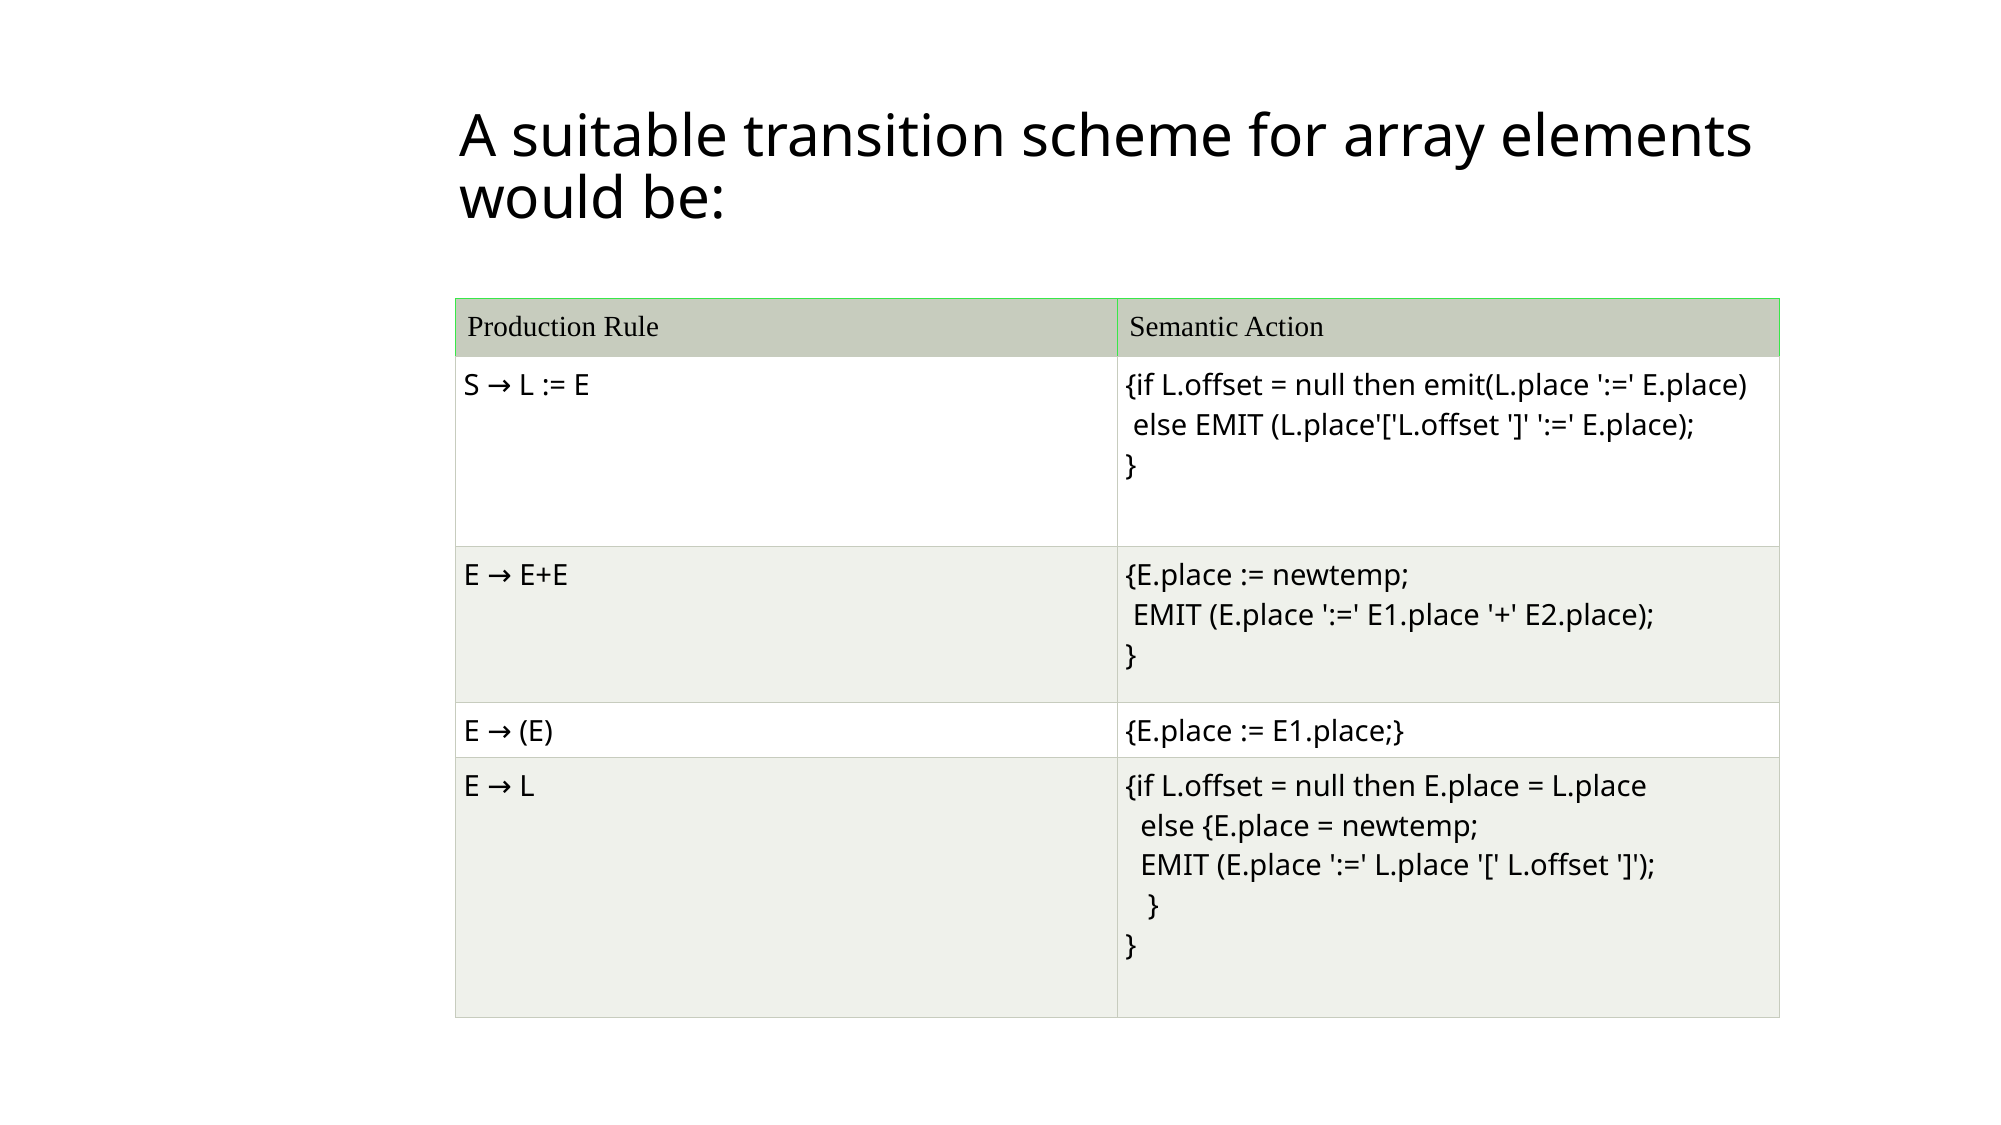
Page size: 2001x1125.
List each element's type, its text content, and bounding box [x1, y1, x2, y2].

table_cell {E.place := E1.place;} [1118, 703, 1779, 757]
table_header Production Rule [456, 299, 1117, 356]
table_cell E → E+E [456, 547, 1117, 702]
table_cell S → L := E [456, 357, 1117, 546]
title A suitable transition scheme for array elements would be: [444, 59, 1863, 278]
table_cell {if L.offset = null then emit(L.place ':=' E.place) else EMIT (L.place'['L.offset ']' ':=' E.place); } [1118, 357, 1779, 546]
table_cell E → L [456, 758, 1117, 1017]
table_cell {E.place := newtemp; EMIT (E.place ':=' E1.place '+' E2.place); } [1118, 547, 1779, 702]
table_cell E → (E) [456, 703, 1117, 757]
table_cell {if L.offset = null then E.place = L.place else {E.place = newtemp; EMIT (E.place ':=' L.place '[' L.offset ']'); } } [1118, 758, 1779, 1017]
table_header Semantic Action [1118, 299, 1779, 356]
